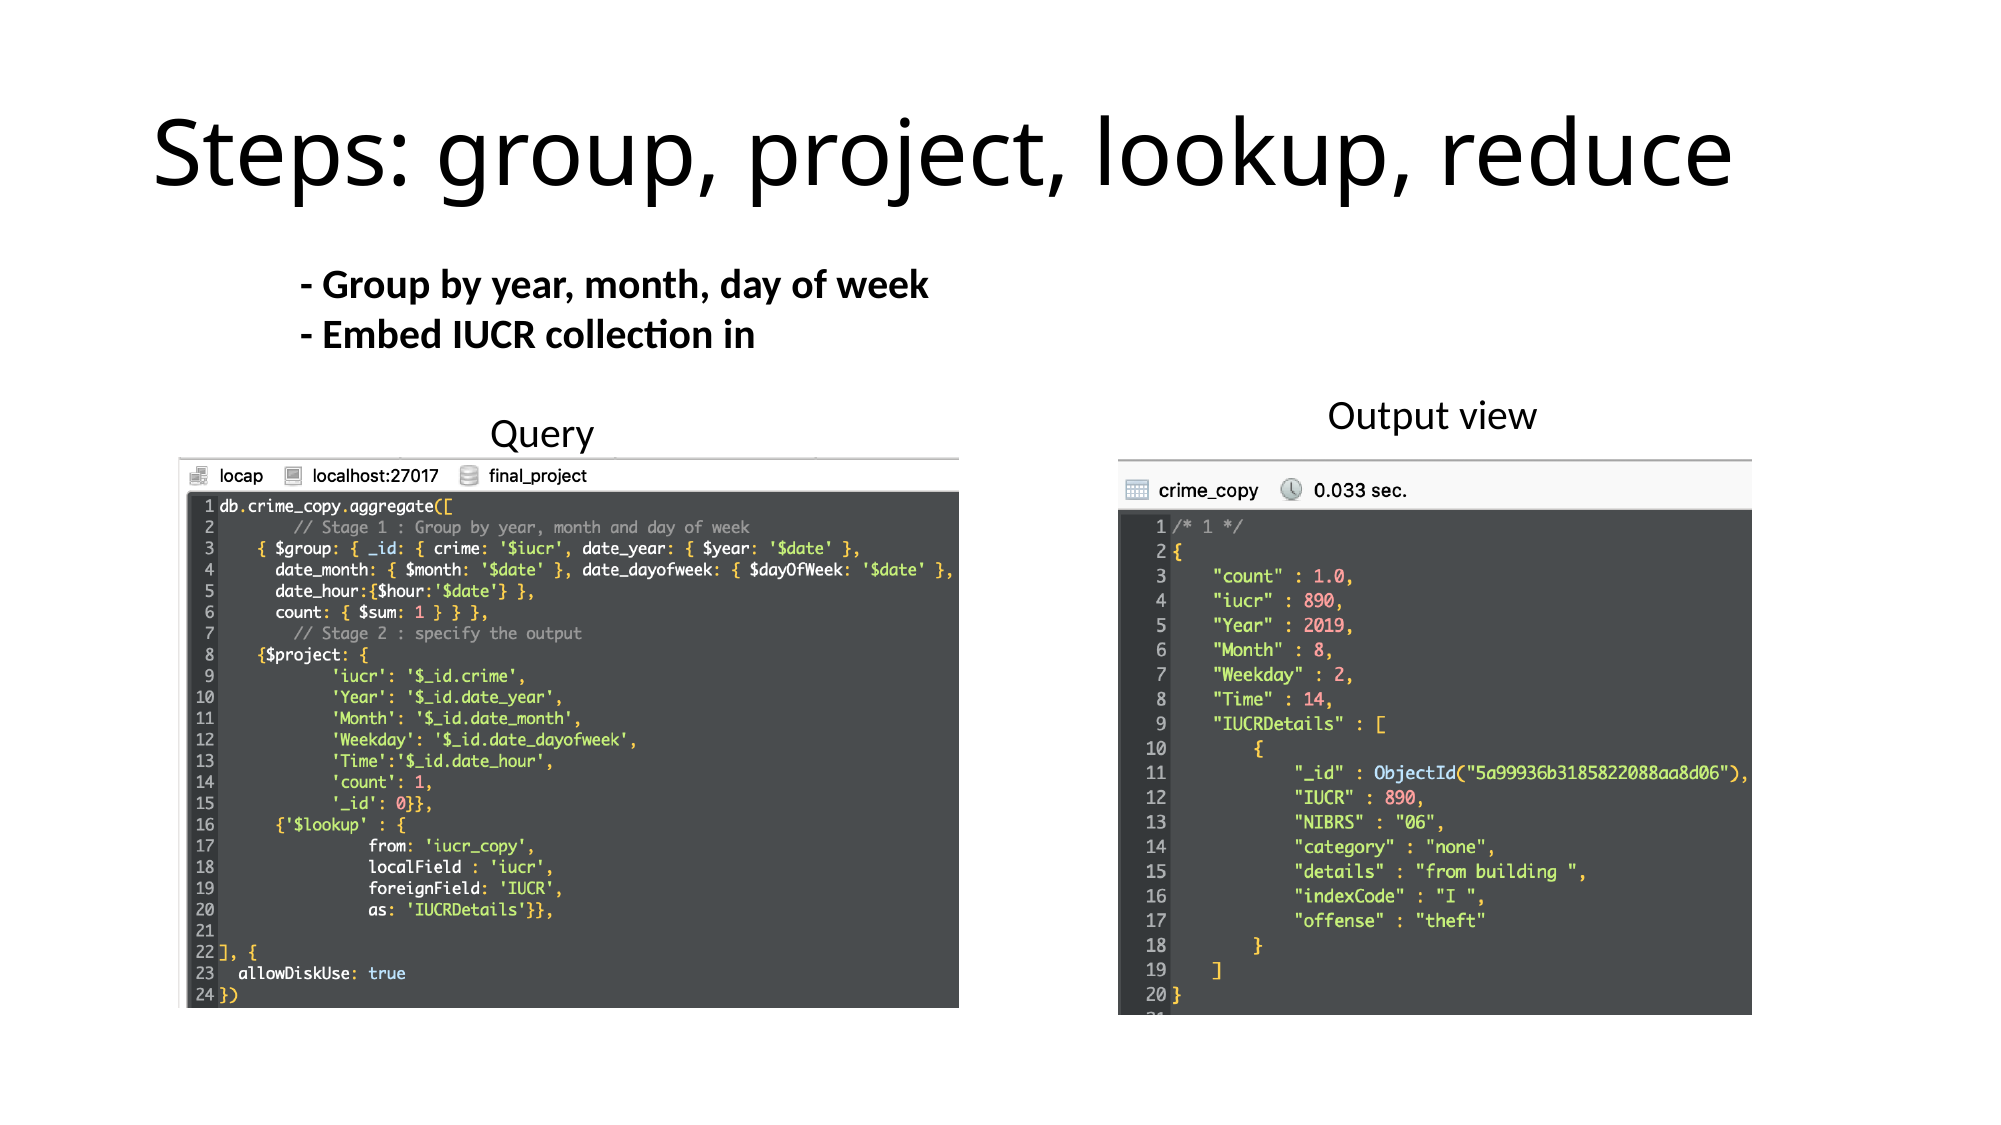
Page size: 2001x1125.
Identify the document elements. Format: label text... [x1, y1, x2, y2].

picture [1118, 459, 1752, 1015]
text_box Query [475, 397, 718, 457]
text_box Output view [1313, 380, 1556, 446]
title Steps: group, project, lookup, reduce [137, 46, 1863, 265]
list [178, 457, 959, 1008]
text_box - Group by year, month, day of week - Embed IUCR collection in [275, 249, 1000, 365]
